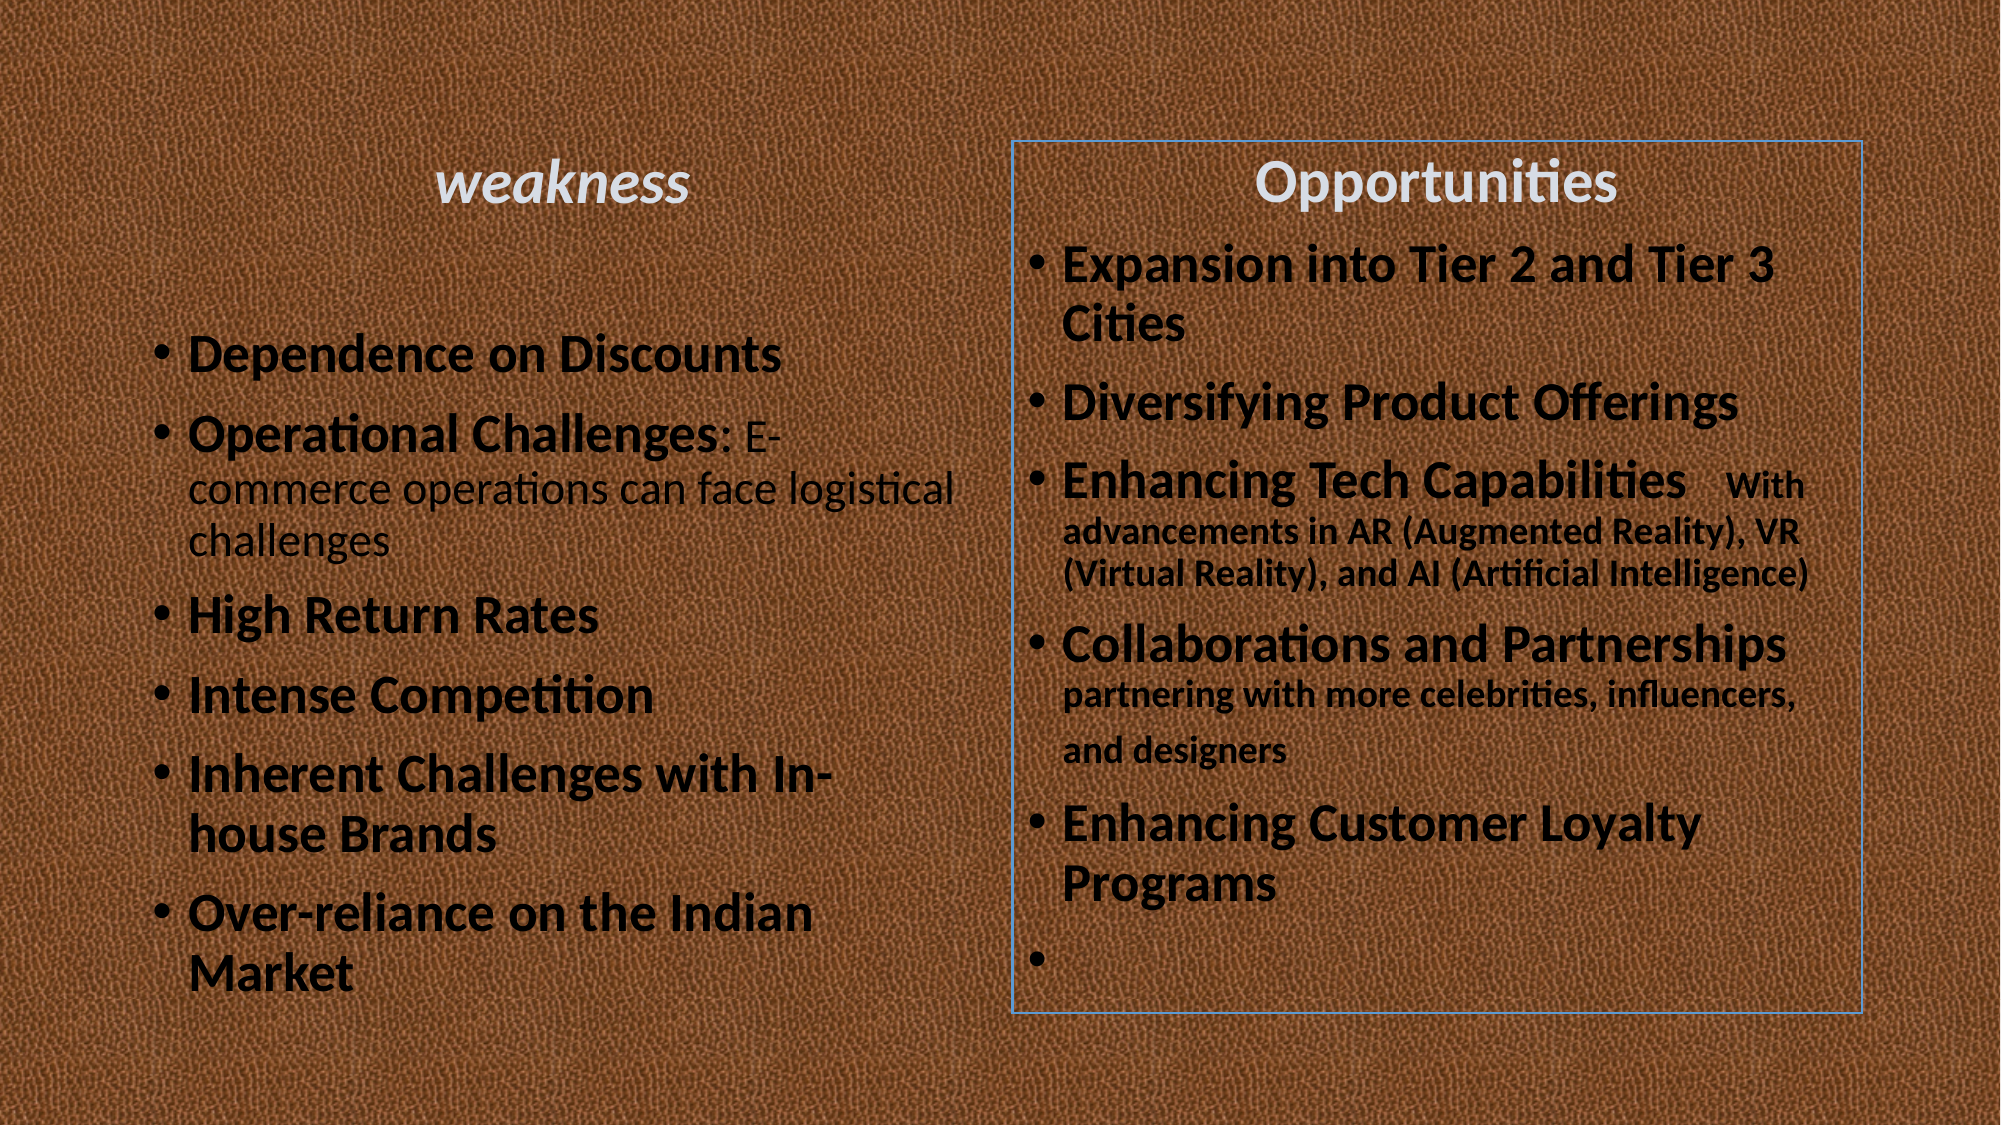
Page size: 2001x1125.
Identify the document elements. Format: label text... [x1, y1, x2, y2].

text_box [316, 854, 984, 916]
list Opportunities Expansion into Tier 2 and Tier 3 Cities Diversifying Product Offerings Enhancing Tech Capabilities With advancements in AR (Augmented Reality), VR (Virtual Reality), and AI (Artificial Intelligence) Collaborations and Partnerships partnering with more celebrities, influencers, and designers Enhancing Customer Loyalty Programs [1011, 140, 1863, 1014]
list weakness Dependence on Discounts Operational Challenges: E-commerce operations can face logistical challenges High Return Rates Intense Competition Inherent Challenges with In-house Brands Over-reliance on the Indian Market [137, 141, 988, 1014]
picture [0, 0, 2001, 1125]
